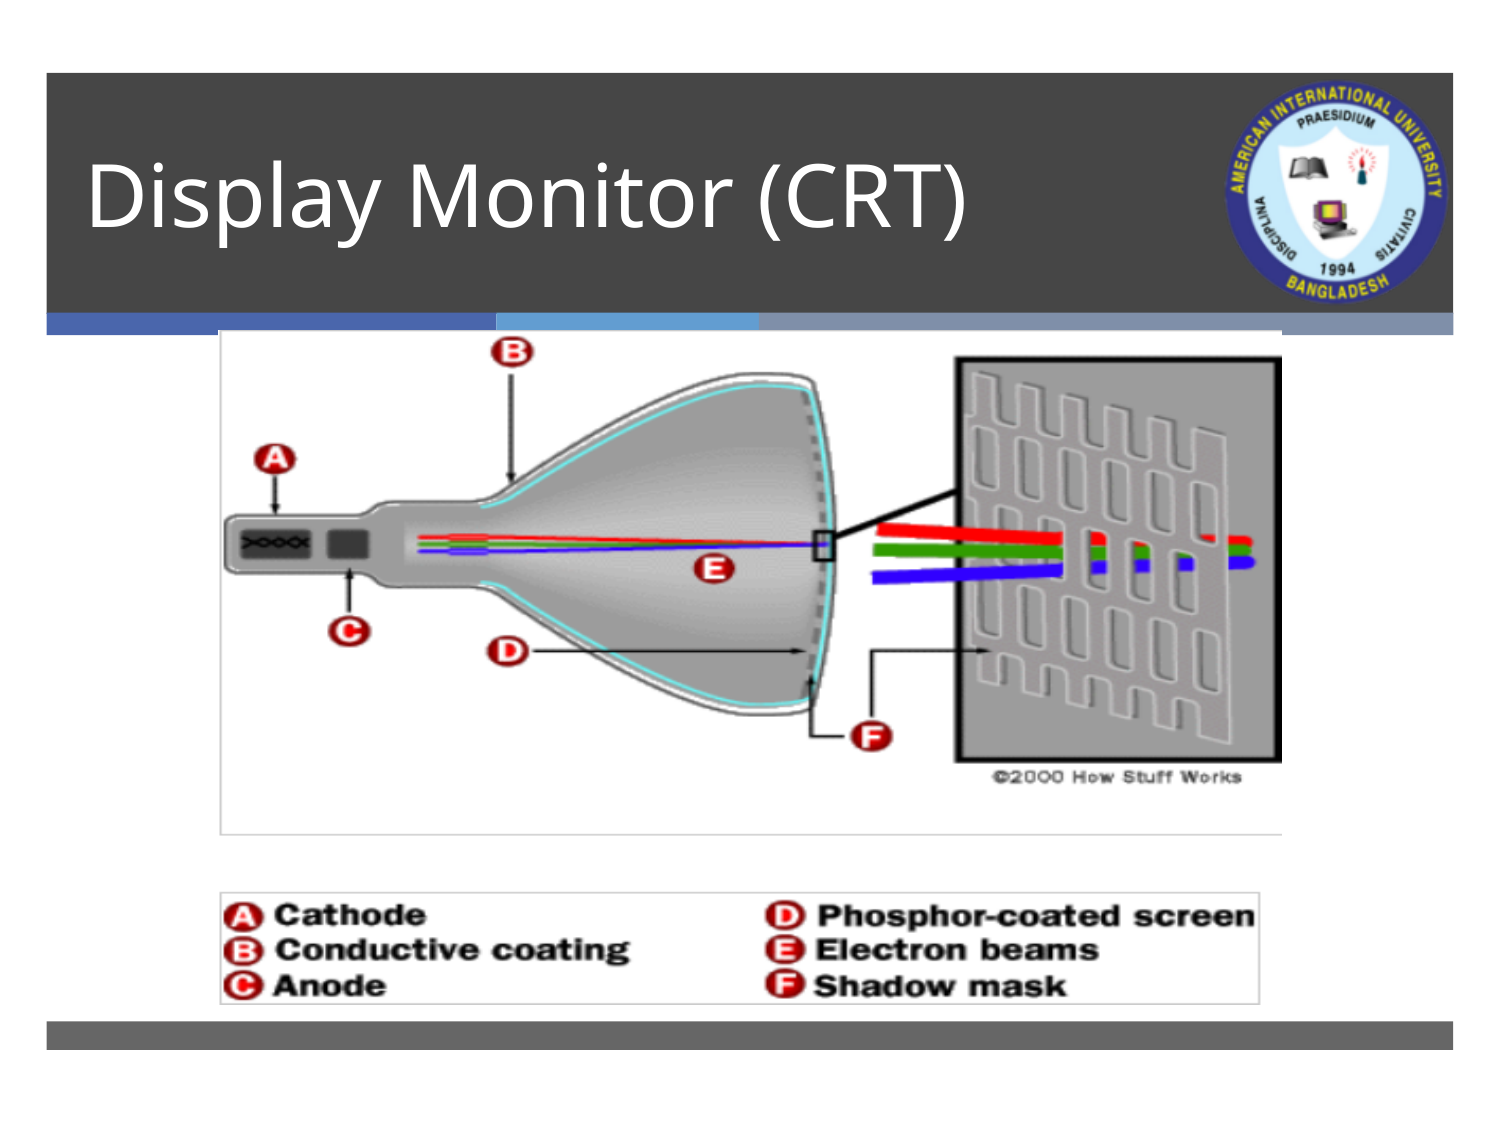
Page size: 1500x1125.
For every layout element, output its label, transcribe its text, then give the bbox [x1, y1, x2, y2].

picture [218, 330, 1282, 1005]
title Display Monitor (CRT) [69, 73, 1351, 253]
picture [1220, 75, 1454, 310]
